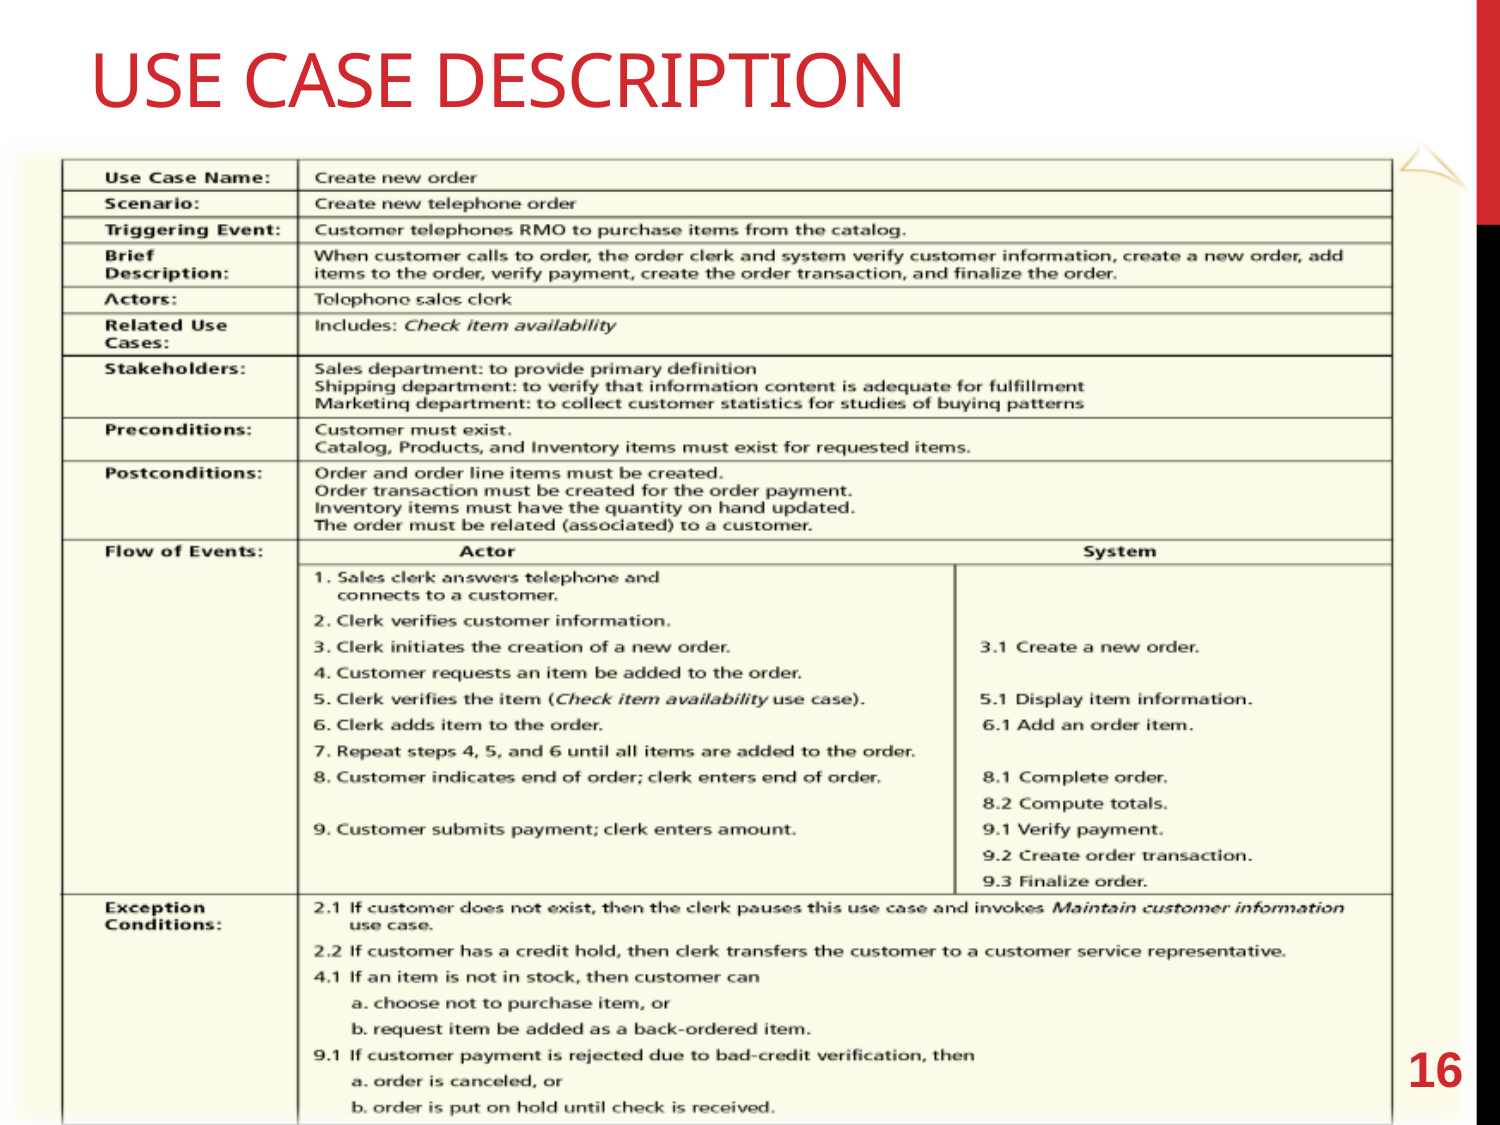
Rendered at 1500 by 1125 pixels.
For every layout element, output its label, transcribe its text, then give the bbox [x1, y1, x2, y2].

picture [0, 136, 1476, 1125]
text_box Use Case Description [75, 24, 1463, 131]
